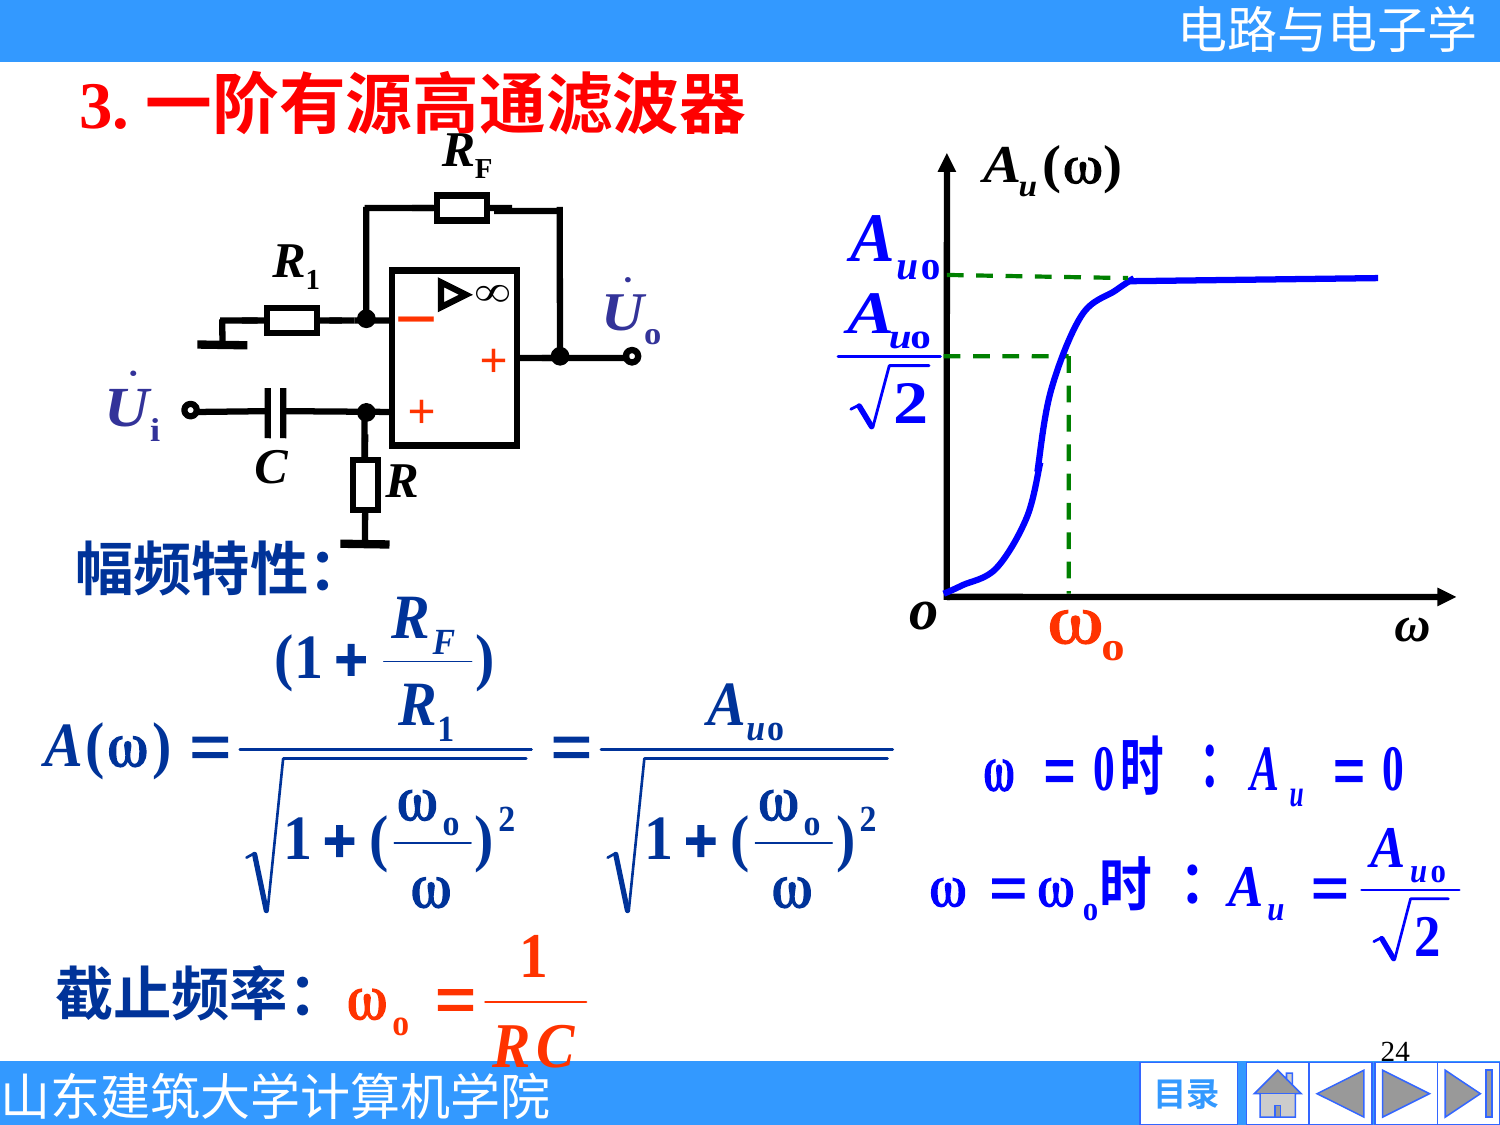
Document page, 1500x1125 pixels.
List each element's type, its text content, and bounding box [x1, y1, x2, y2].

text_box 截止频率： [40, 950, 333, 1035]
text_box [921, 806, 1468, 972]
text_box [338, 912, 595, 1080]
text_box 幅频特性： [60, 524, 414, 574]
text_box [975, 725, 1420, 805]
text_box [29, 576, 905, 921]
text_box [826, 129, 1457, 674]
text_box 3.一阶有源高通滤波器 [64, 54, 833, 150]
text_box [99, 108, 667, 546]
